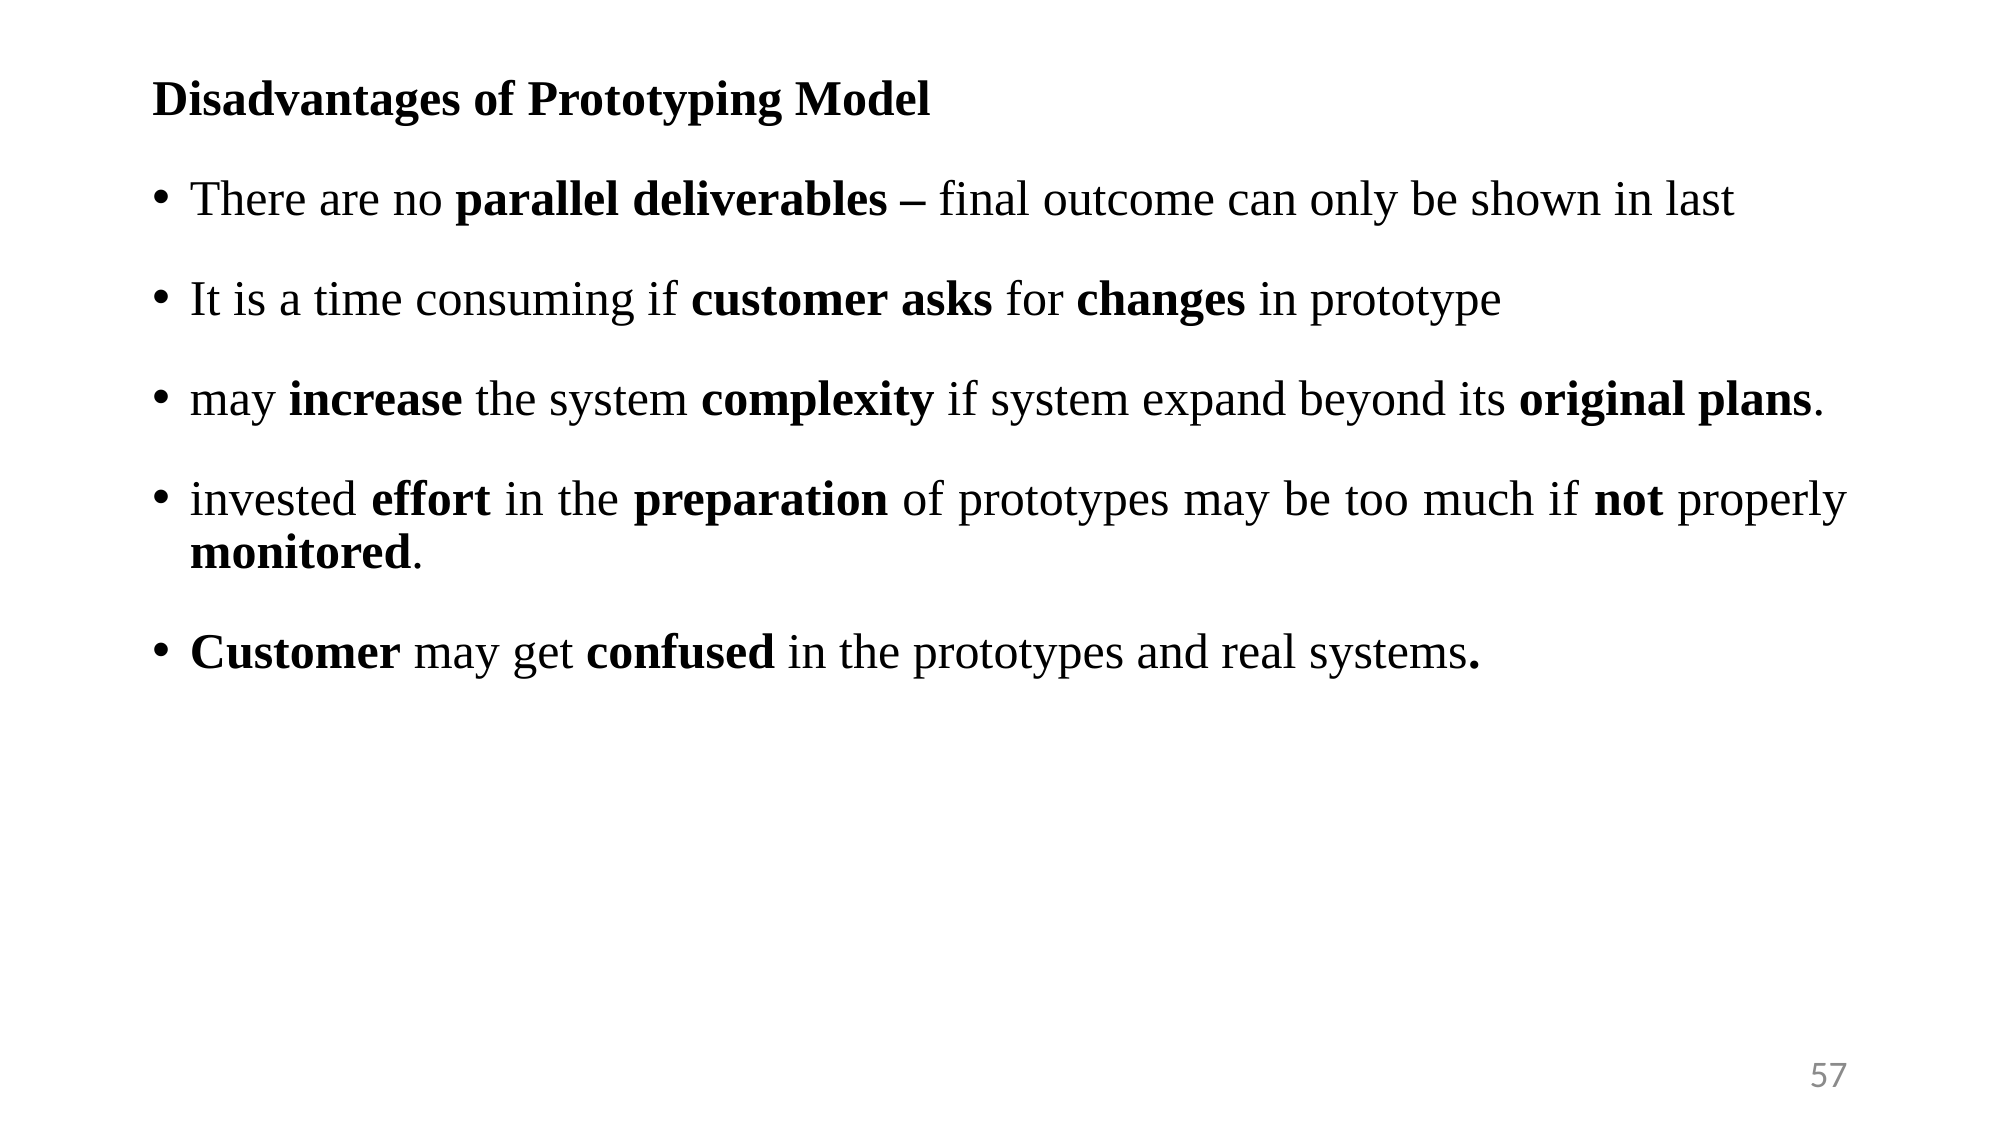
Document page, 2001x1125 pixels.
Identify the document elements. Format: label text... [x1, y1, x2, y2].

list Disadvantages of Prototyping Model There are no parallel deliverables – final outcome can only be shown in last It is a time consuming if customer asks for changes in prototype may increase the system complexity if system expand beyond its original plans. invested effort in the preparation of prototypes may be too much if not properly monitored. Customer may get confused in the prototypes and real systems. [137, 65, 1863, 1103]
slide_number 57 [1412, 1042, 1863, 1103]
